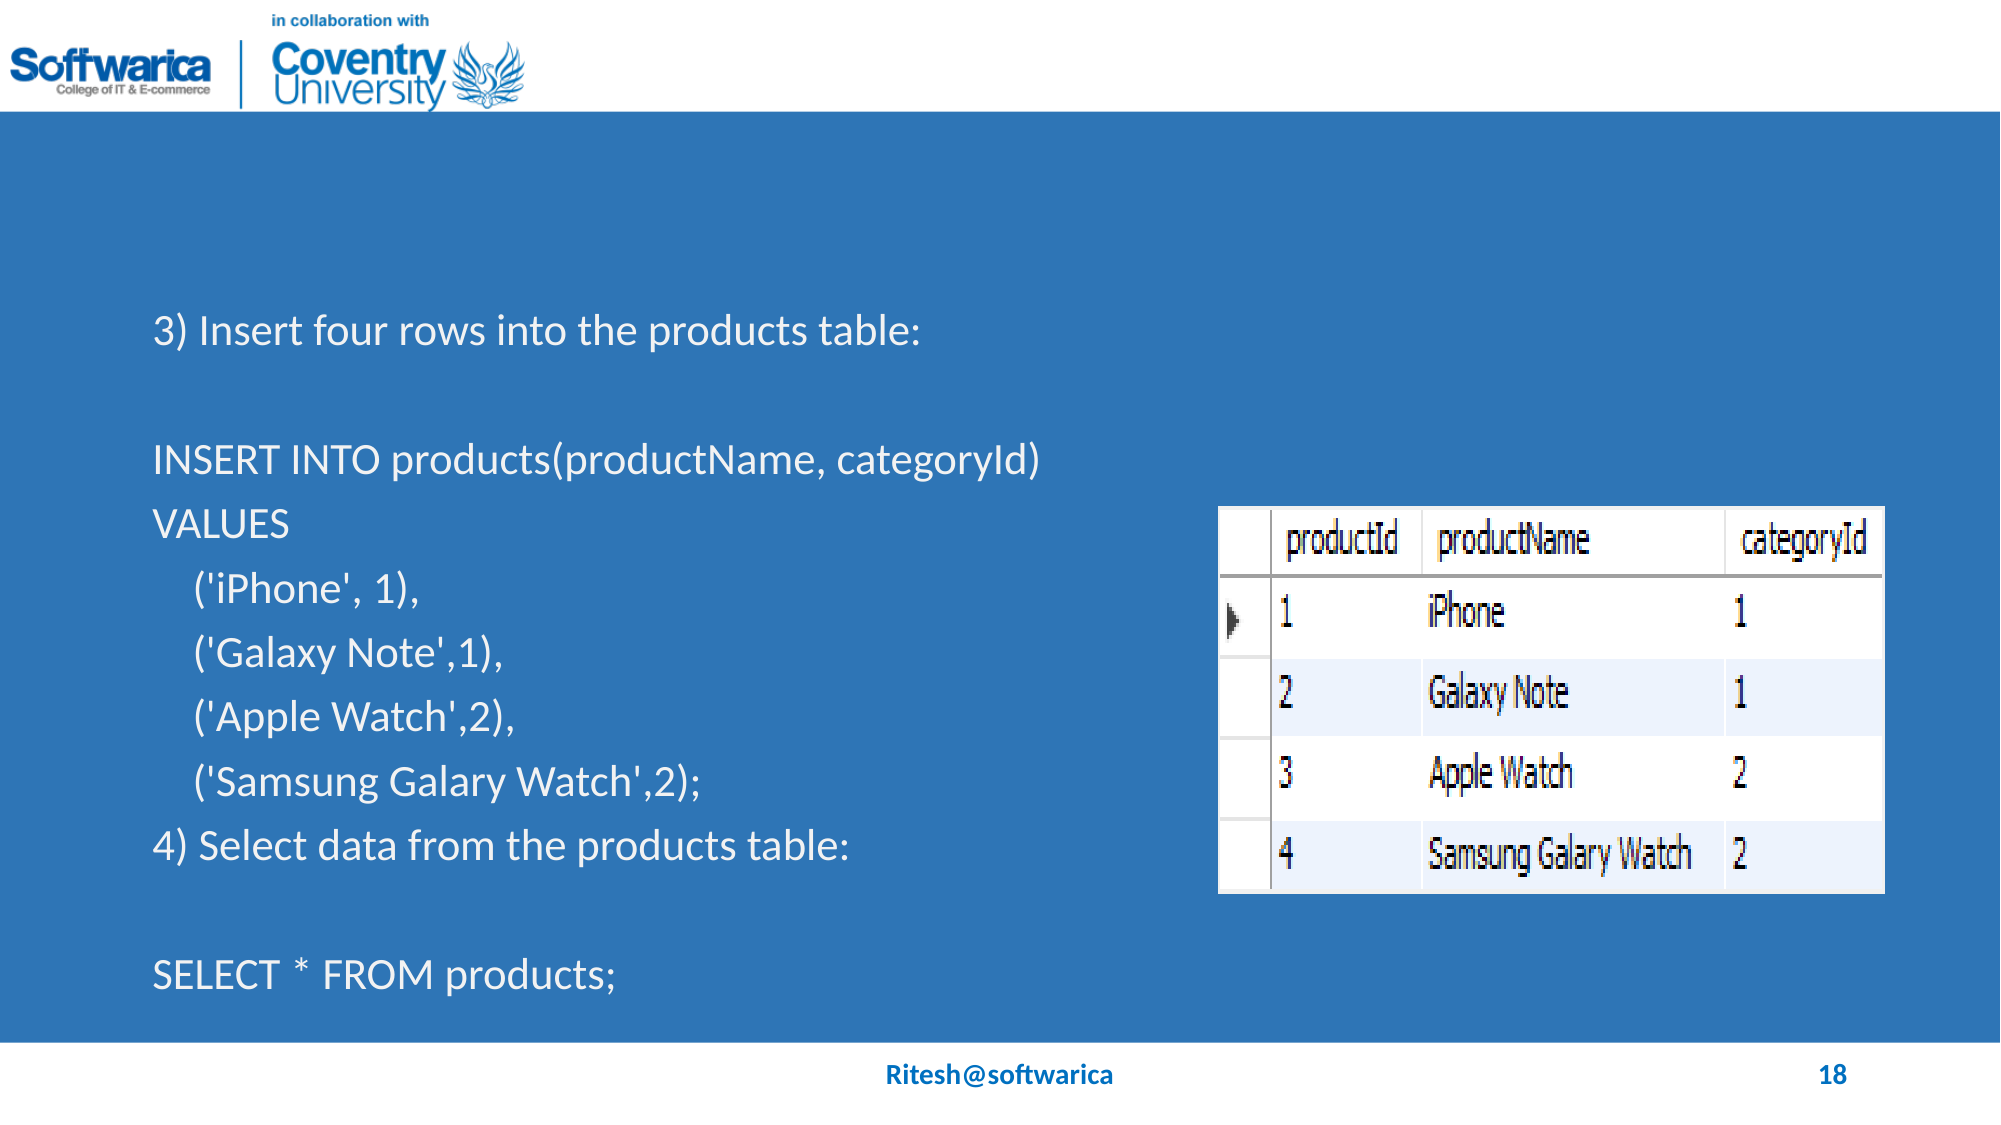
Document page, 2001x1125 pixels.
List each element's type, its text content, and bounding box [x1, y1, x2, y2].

picture [10, 14, 525, 112]
footer Ritesh@softwarica [662, 1042, 1338, 1103]
slide_number 18 [1412, 1042, 1863, 1103]
list 3) Insert four rows into the products table: INSERT INTO products(productName, categoryId) VALUES ('iPhone', 1), ('Galaxy Note',1), ('Apple Watch',2), ('Samsung Galary Watch',2); 4) Select data from the products table: SELECT * FROM products; [137, 299, 1863, 1014]
picture [1218, 506, 1885, 894]
